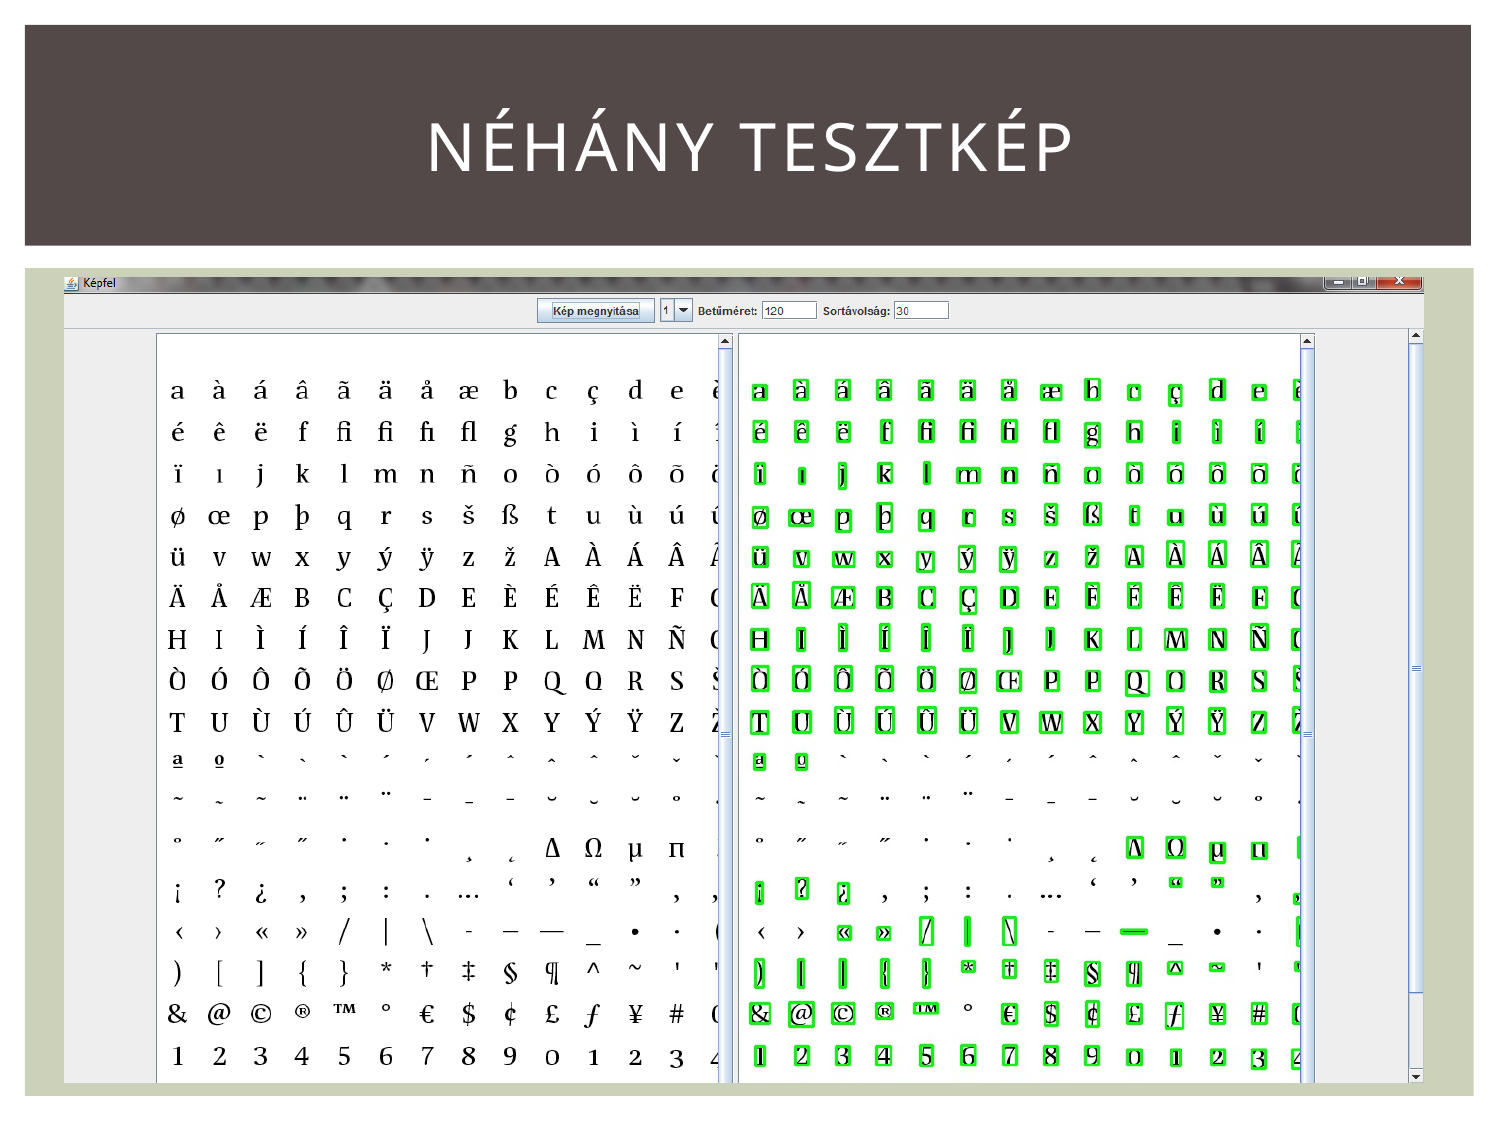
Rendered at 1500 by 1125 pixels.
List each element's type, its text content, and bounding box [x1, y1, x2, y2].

title Néhány tesztkép [62, 58, 1438, 232]
picture [64, 277, 1424, 1084]
